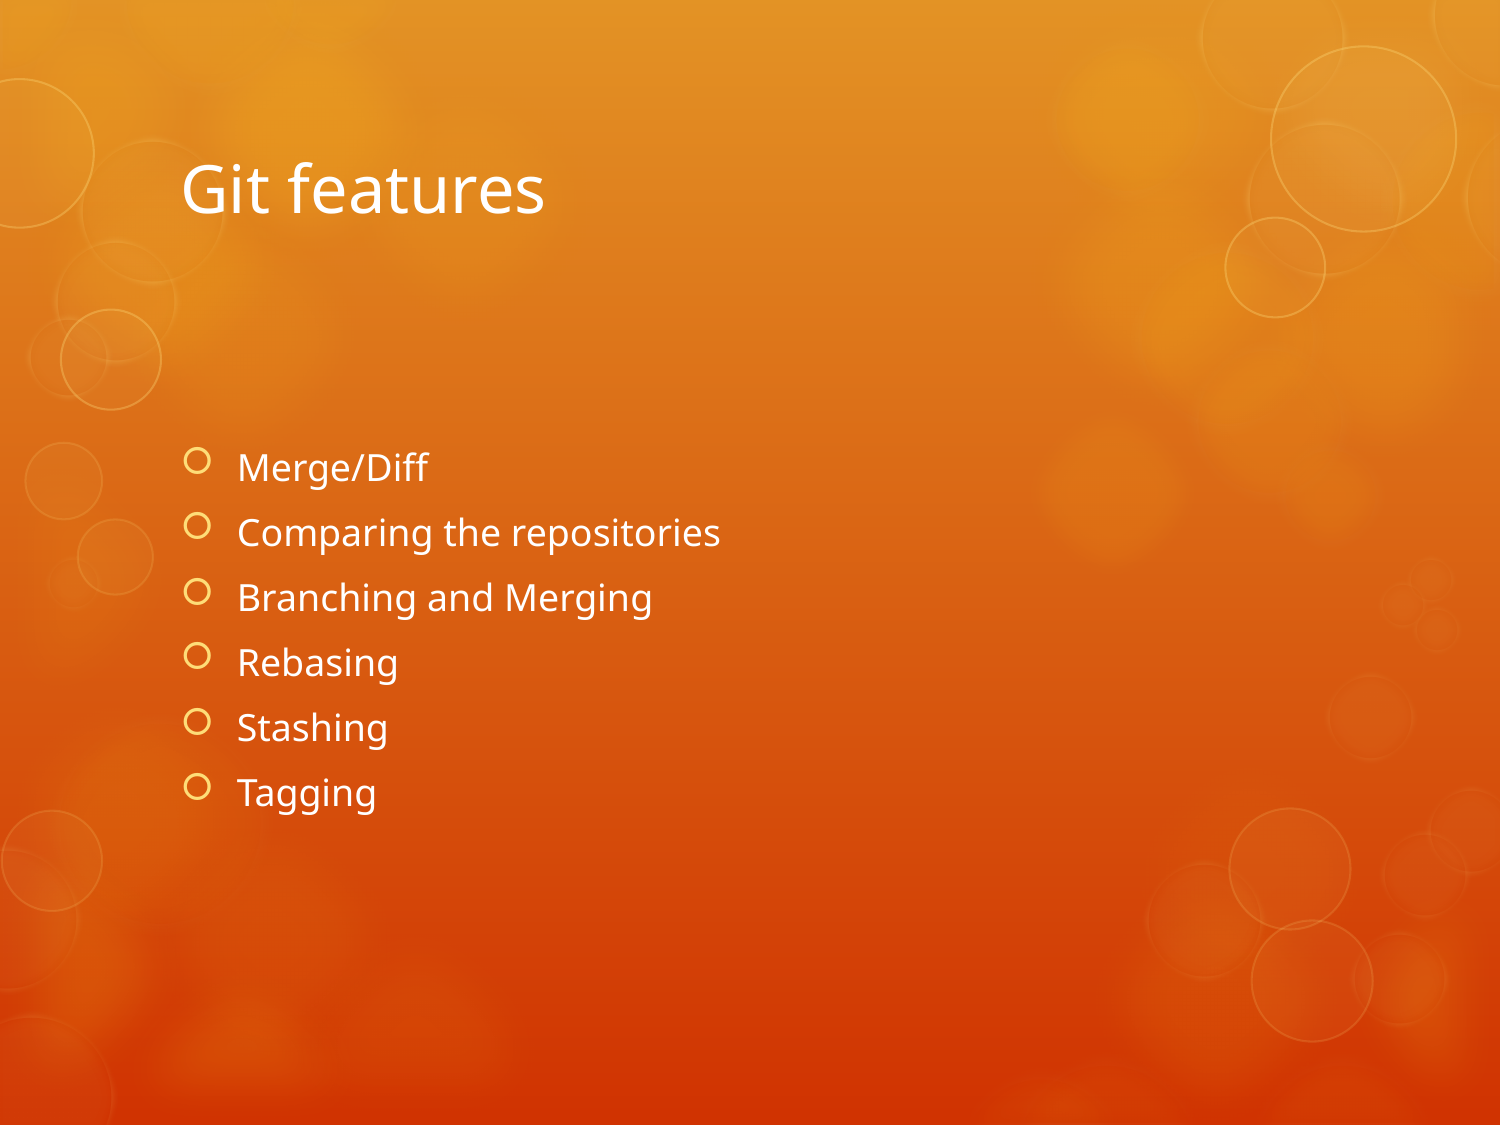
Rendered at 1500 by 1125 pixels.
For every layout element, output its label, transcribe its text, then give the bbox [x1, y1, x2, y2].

title Git features [165, 110, 1335, 263]
list Merge/Diff Comparing the repositories Branching and Merging Rebasing Stashing Tagging [165, 296, 1335, 962]
